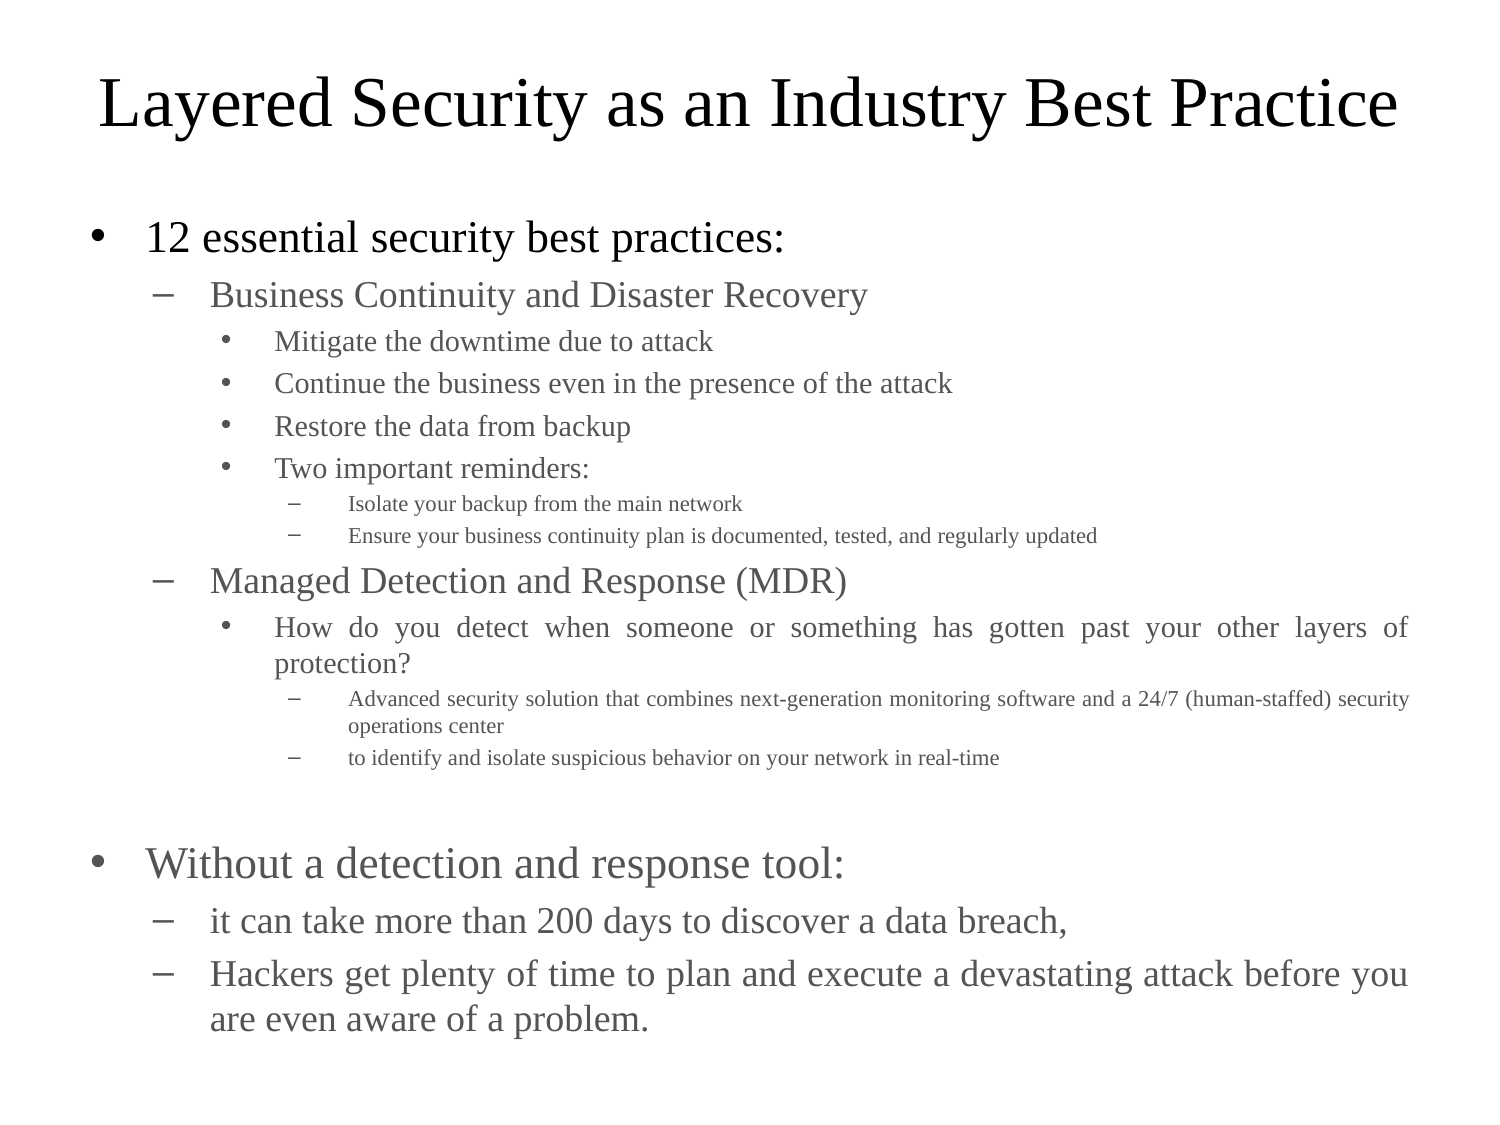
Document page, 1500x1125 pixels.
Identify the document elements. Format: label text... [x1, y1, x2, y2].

list 12 essential security best practices: Business Continuity and Disaster Recovery Mitigate the downtime due to attack Continue the business even in the presence of the attack Restore the data from backup Two important reminders: Isolate your backup from the main network Ensure your business continuity plan is documented, tested, and regularly updated Managed Detection and Response (MDR) How do you detect when someone or something has gotten past your other layers of protection? Advanced security solution that combines next-generation monitoring software and a 24/7 (human-staffed) security operations center to identify and isolate suspicious behavior on your network in real-time Without a detection and response tool: it can take more than 200 days to discover a data breach, Hackers get plenty of time to plan and execute a devastating attack before you are even aware of a problem. [75, 200, 1425, 1050]
title Layered Security as an Industry Best Practice [75, 45, 1425, 150]
